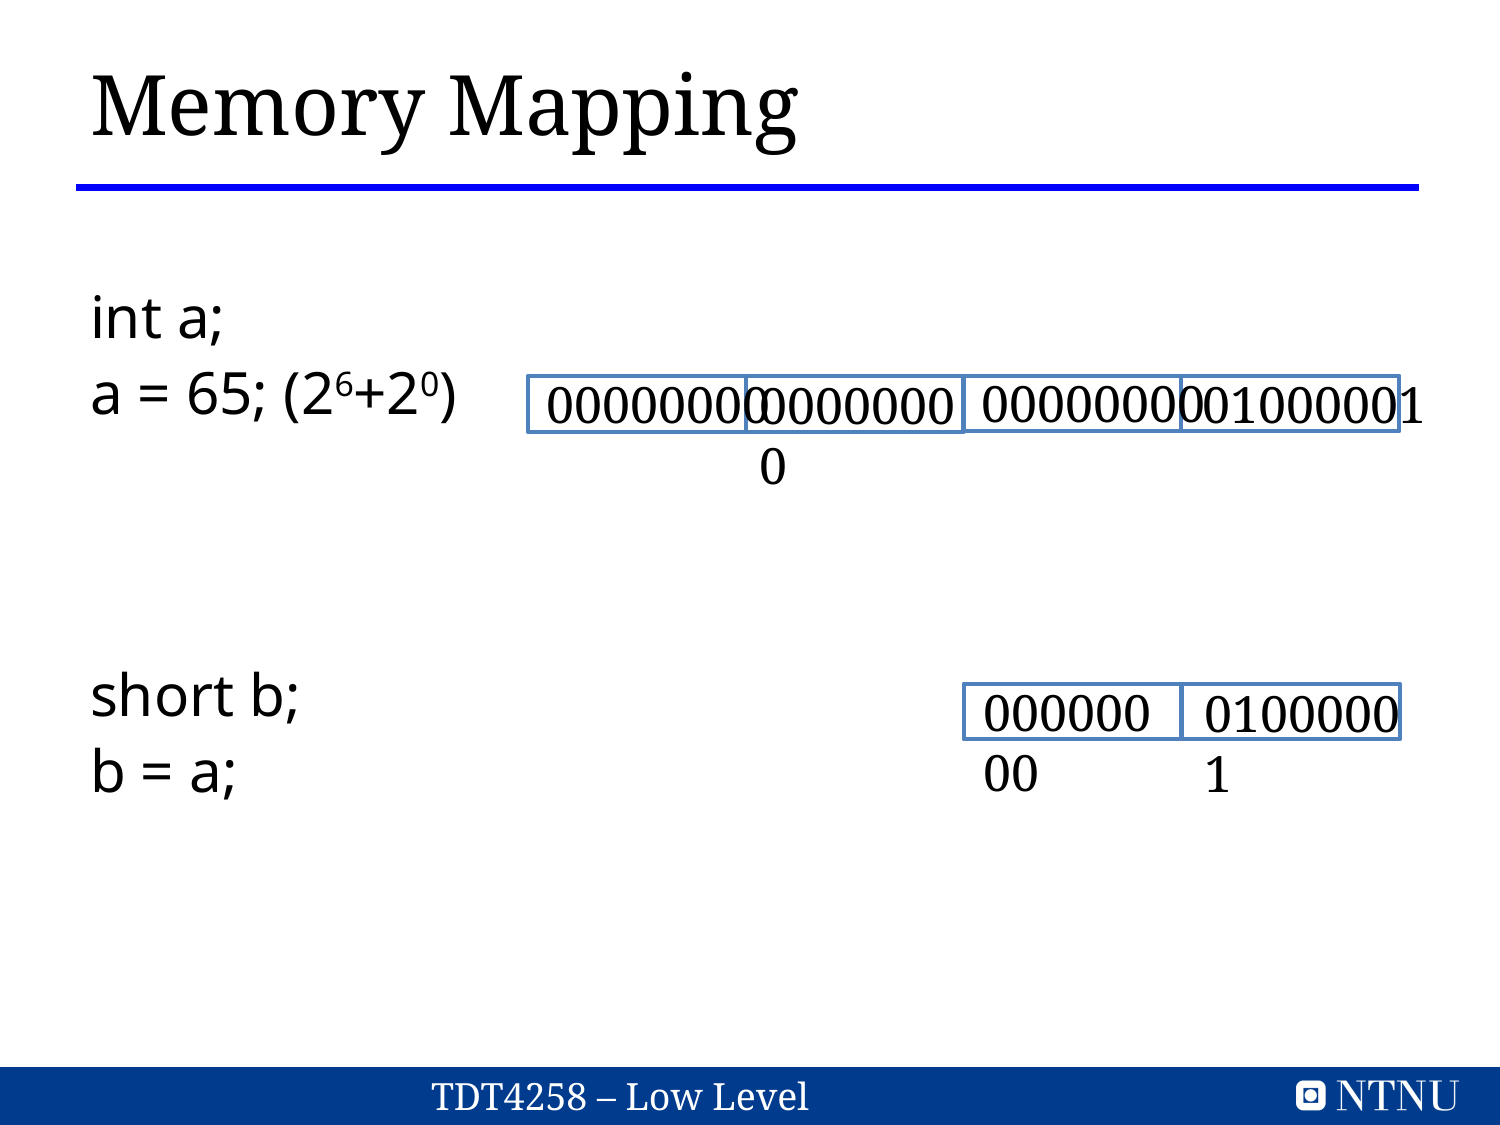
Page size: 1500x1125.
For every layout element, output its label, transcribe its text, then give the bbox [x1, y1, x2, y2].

text_box [963, 683, 968, 740]
picture [0, 1067, 1500, 1125]
text_box [527, 376, 531, 432]
text_box 00000000 [966, 365, 1236, 440]
text_box 00000000 [531, 366, 800, 441]
text_box 00000000 [968, 674, 1190, 810]
title Memory Mapping [75, 8, 1425, 196]
text_box 00000000 [744, 367, 989, 503]
list int a; a = 65; (26+20) short b; b = a; [75, 211, 690, 1042]
text_box 01000001 [1188, 365, 1457, 441]
text_box 01000001 [1190, 675, 1425, 810]
